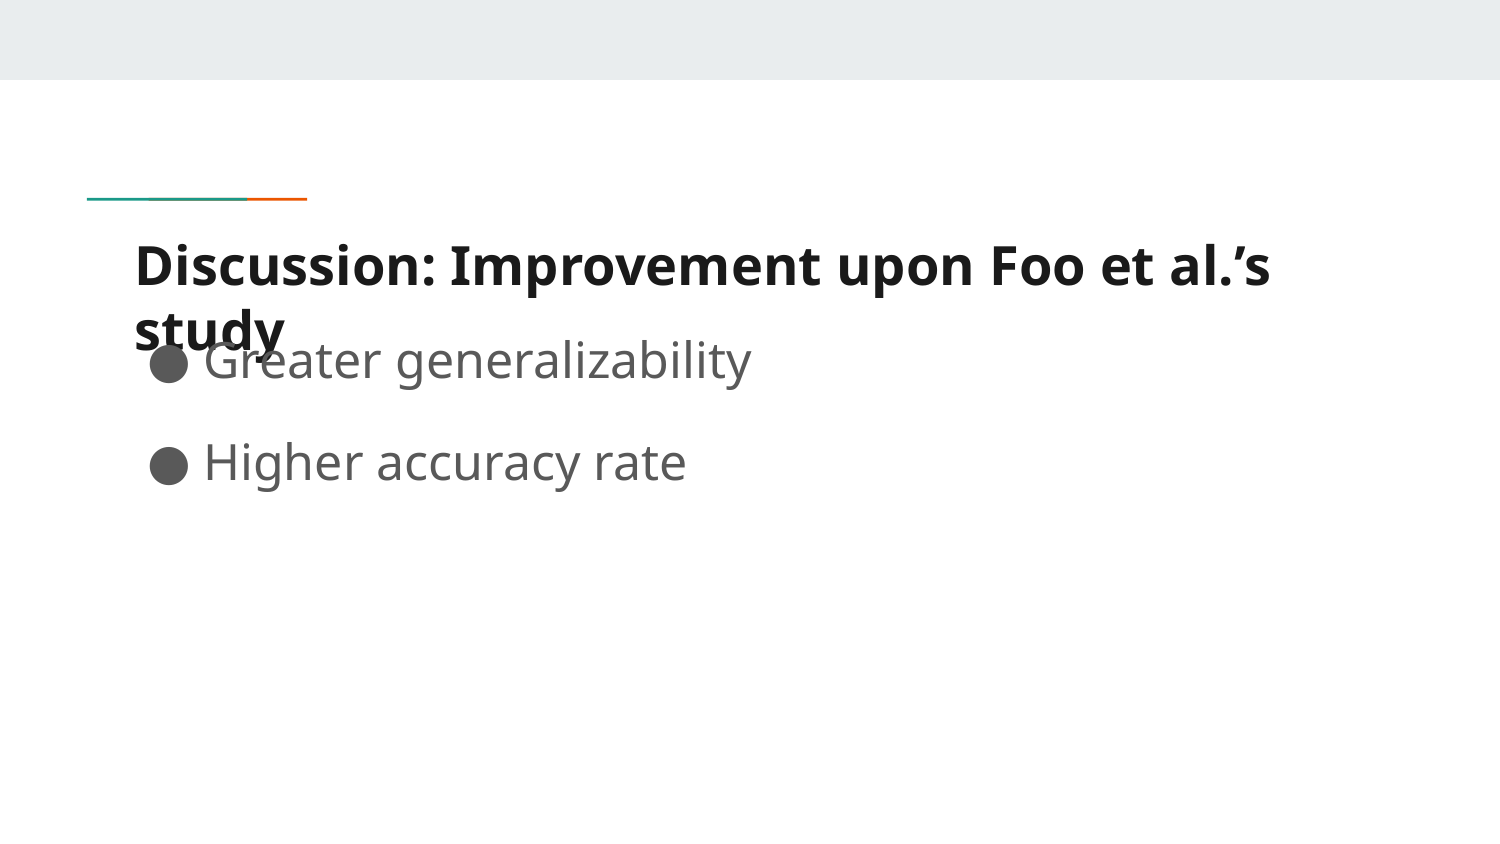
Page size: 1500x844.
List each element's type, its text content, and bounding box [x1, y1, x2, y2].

title Discussion: Improvement upon Foo et al.’s study [119, 216, 1381, 304]
list Greater generalizability Higher accuracy rate [119, 304, 1381, 676]
